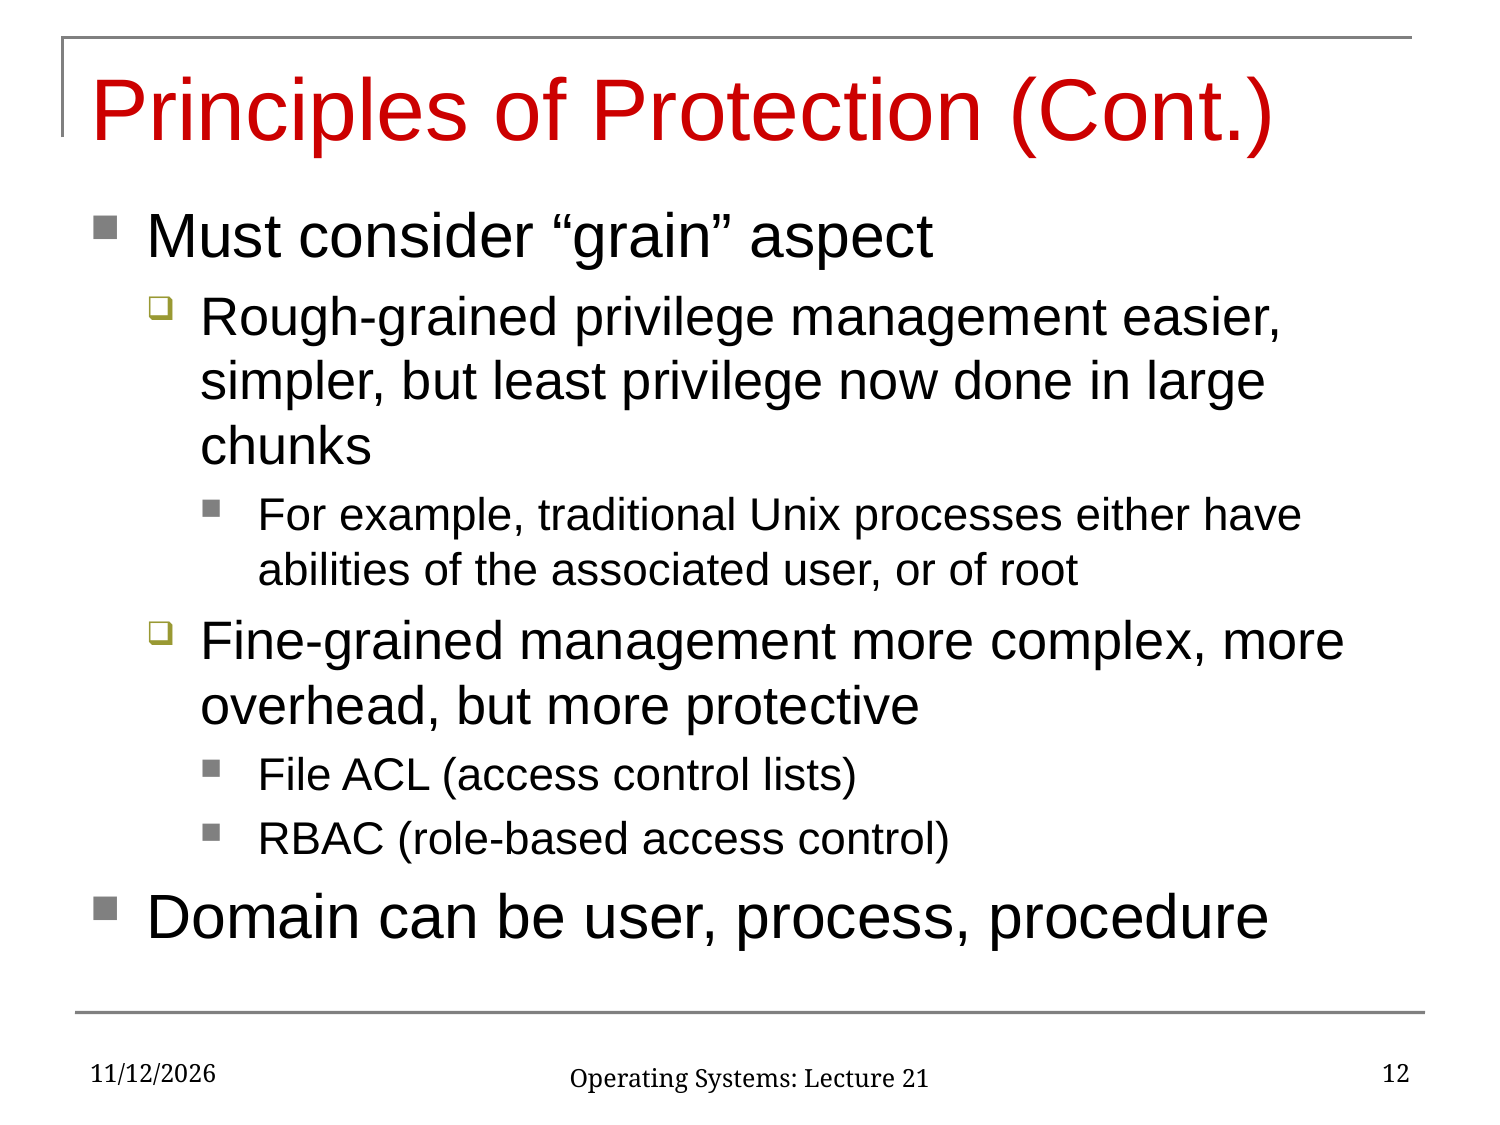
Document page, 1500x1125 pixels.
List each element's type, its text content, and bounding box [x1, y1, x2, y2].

title Principles of Protection (Cont.) [75, 45, 1425, 163]
slide_number 12 [1074, 1023, 1426, 1100]
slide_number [74, 1023, 426, 1100]
footer Operating Systems: Lecture 21 [512, 1024, 988, 1101]
list Must consider “grain” aspect Rough-grained privilege management easier, simpler, but least privilege now done in large chunks For example, traditional Unix processes either have abilities of the associated user, or of root Fine-grained management more complex, more overhead, but more protective File ACL (access control lists) RBAC (role-based access control) Domain can be user, process, procedure [75, 187, 1425, 1006]
